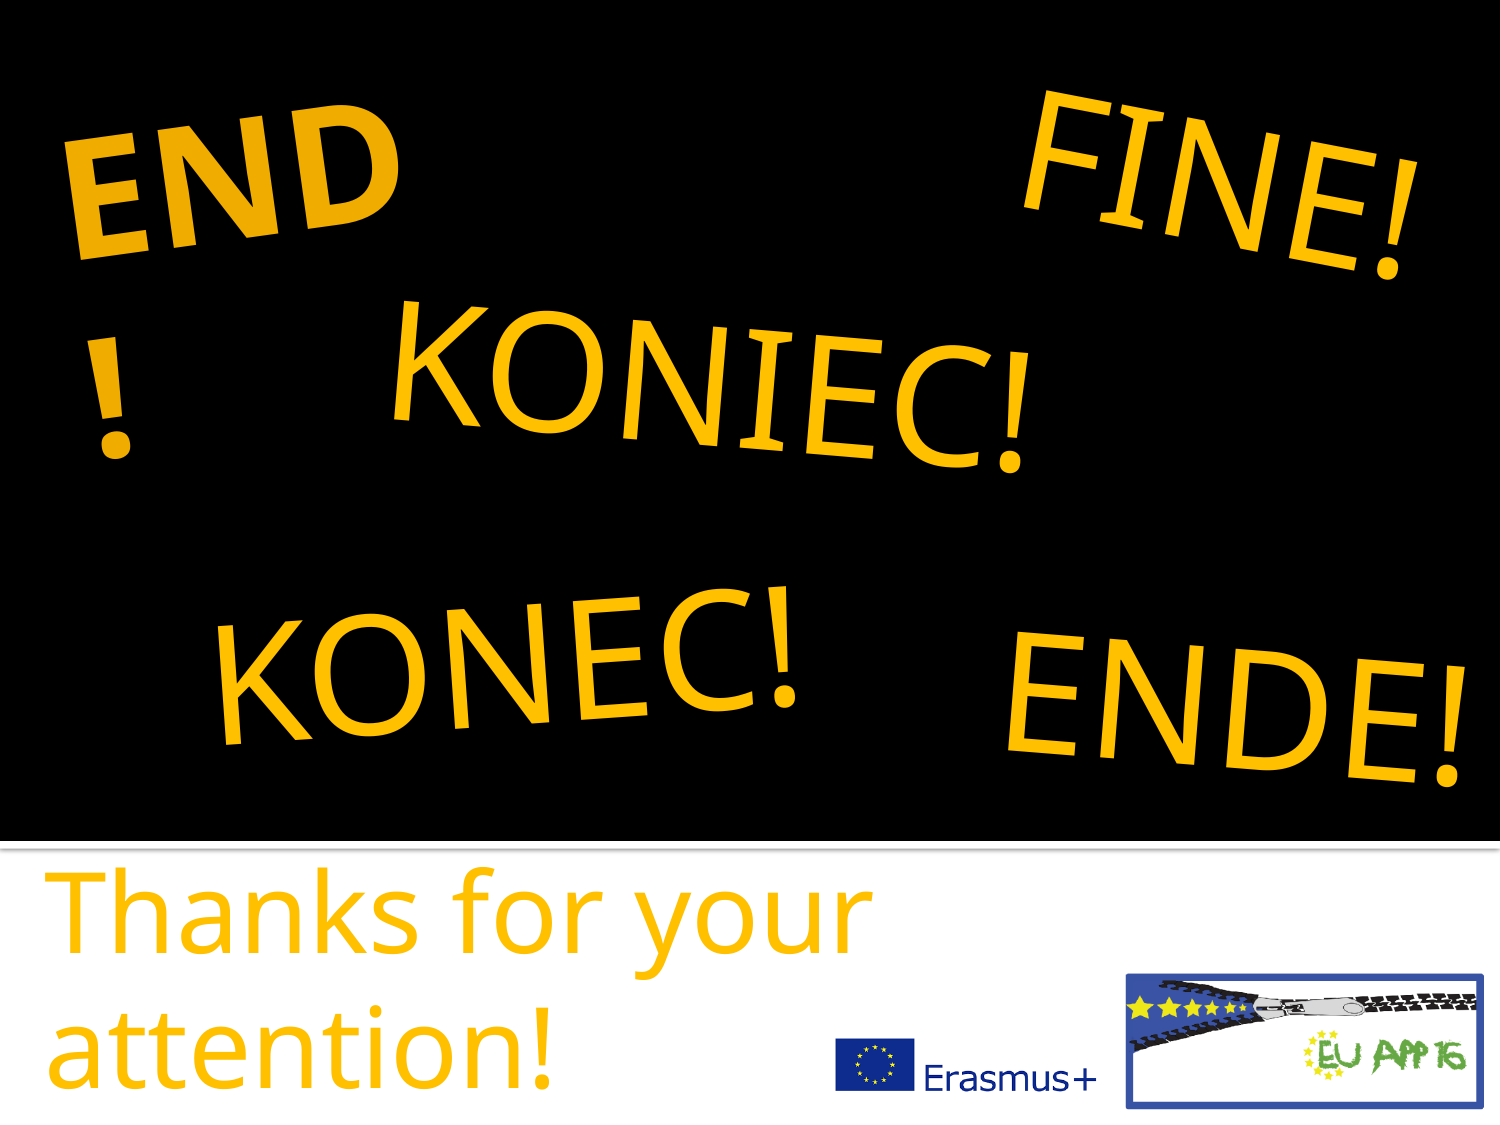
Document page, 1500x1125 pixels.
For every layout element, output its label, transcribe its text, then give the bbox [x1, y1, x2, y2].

text_box FINE! [986, 30, 1468, 327]
text_box KONIEC! [360, 243, 1097, 519]
text_box Thanks for your attention! [29, 834, 1105, 1119]
text_box KONEC! [183, 526, 858, 788]
text_box END! [29, 42, 470, 352]
picture [820, 959, 1500, 1125]
text_box ENDE! [973, 574, 1498, 830]
